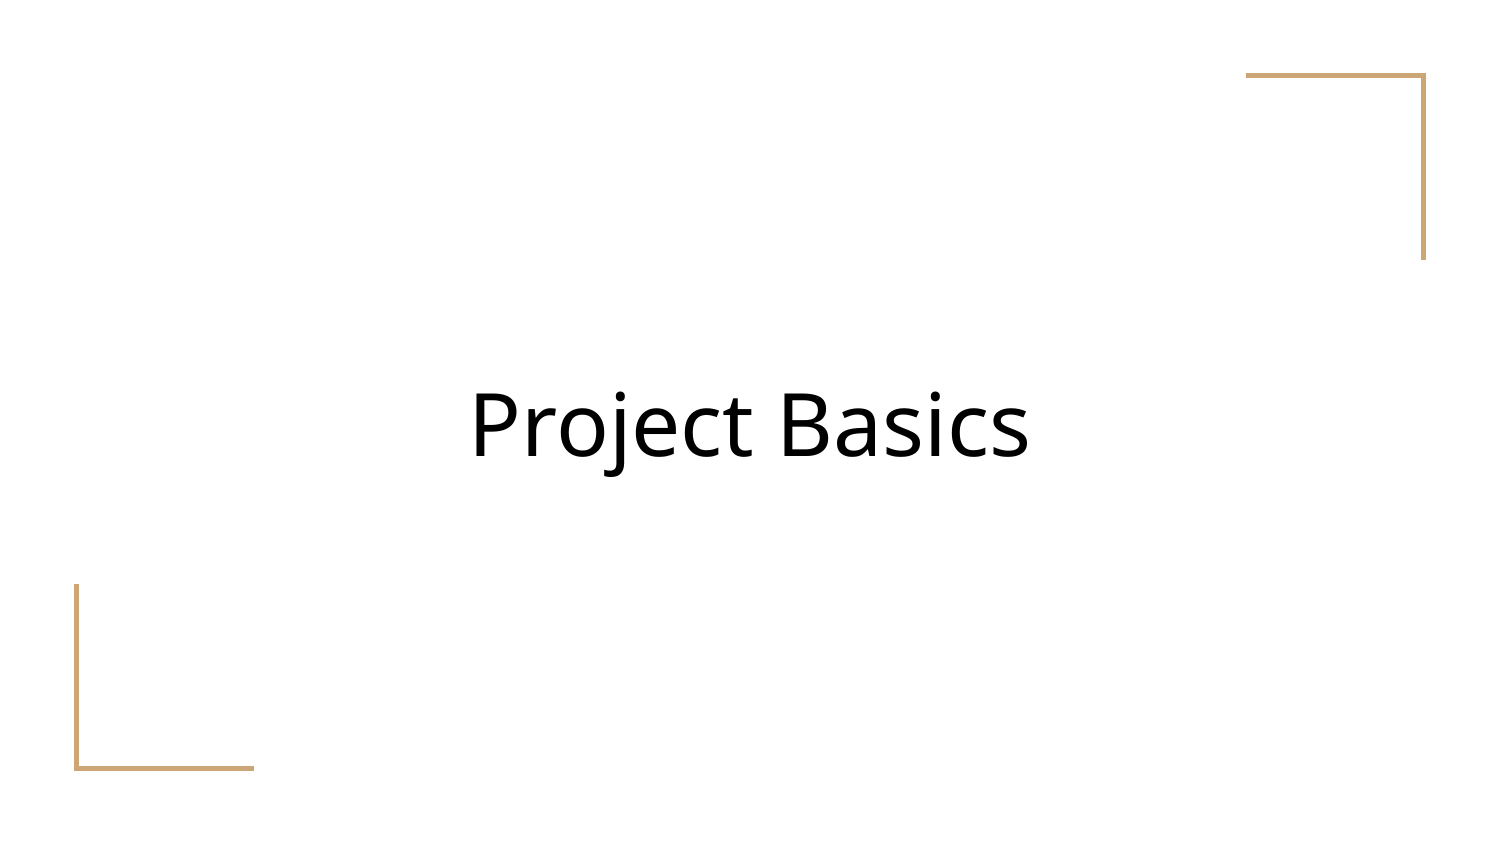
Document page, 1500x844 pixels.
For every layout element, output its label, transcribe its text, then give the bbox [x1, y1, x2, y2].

title Project Basics [126, 296, 1374, 548]
